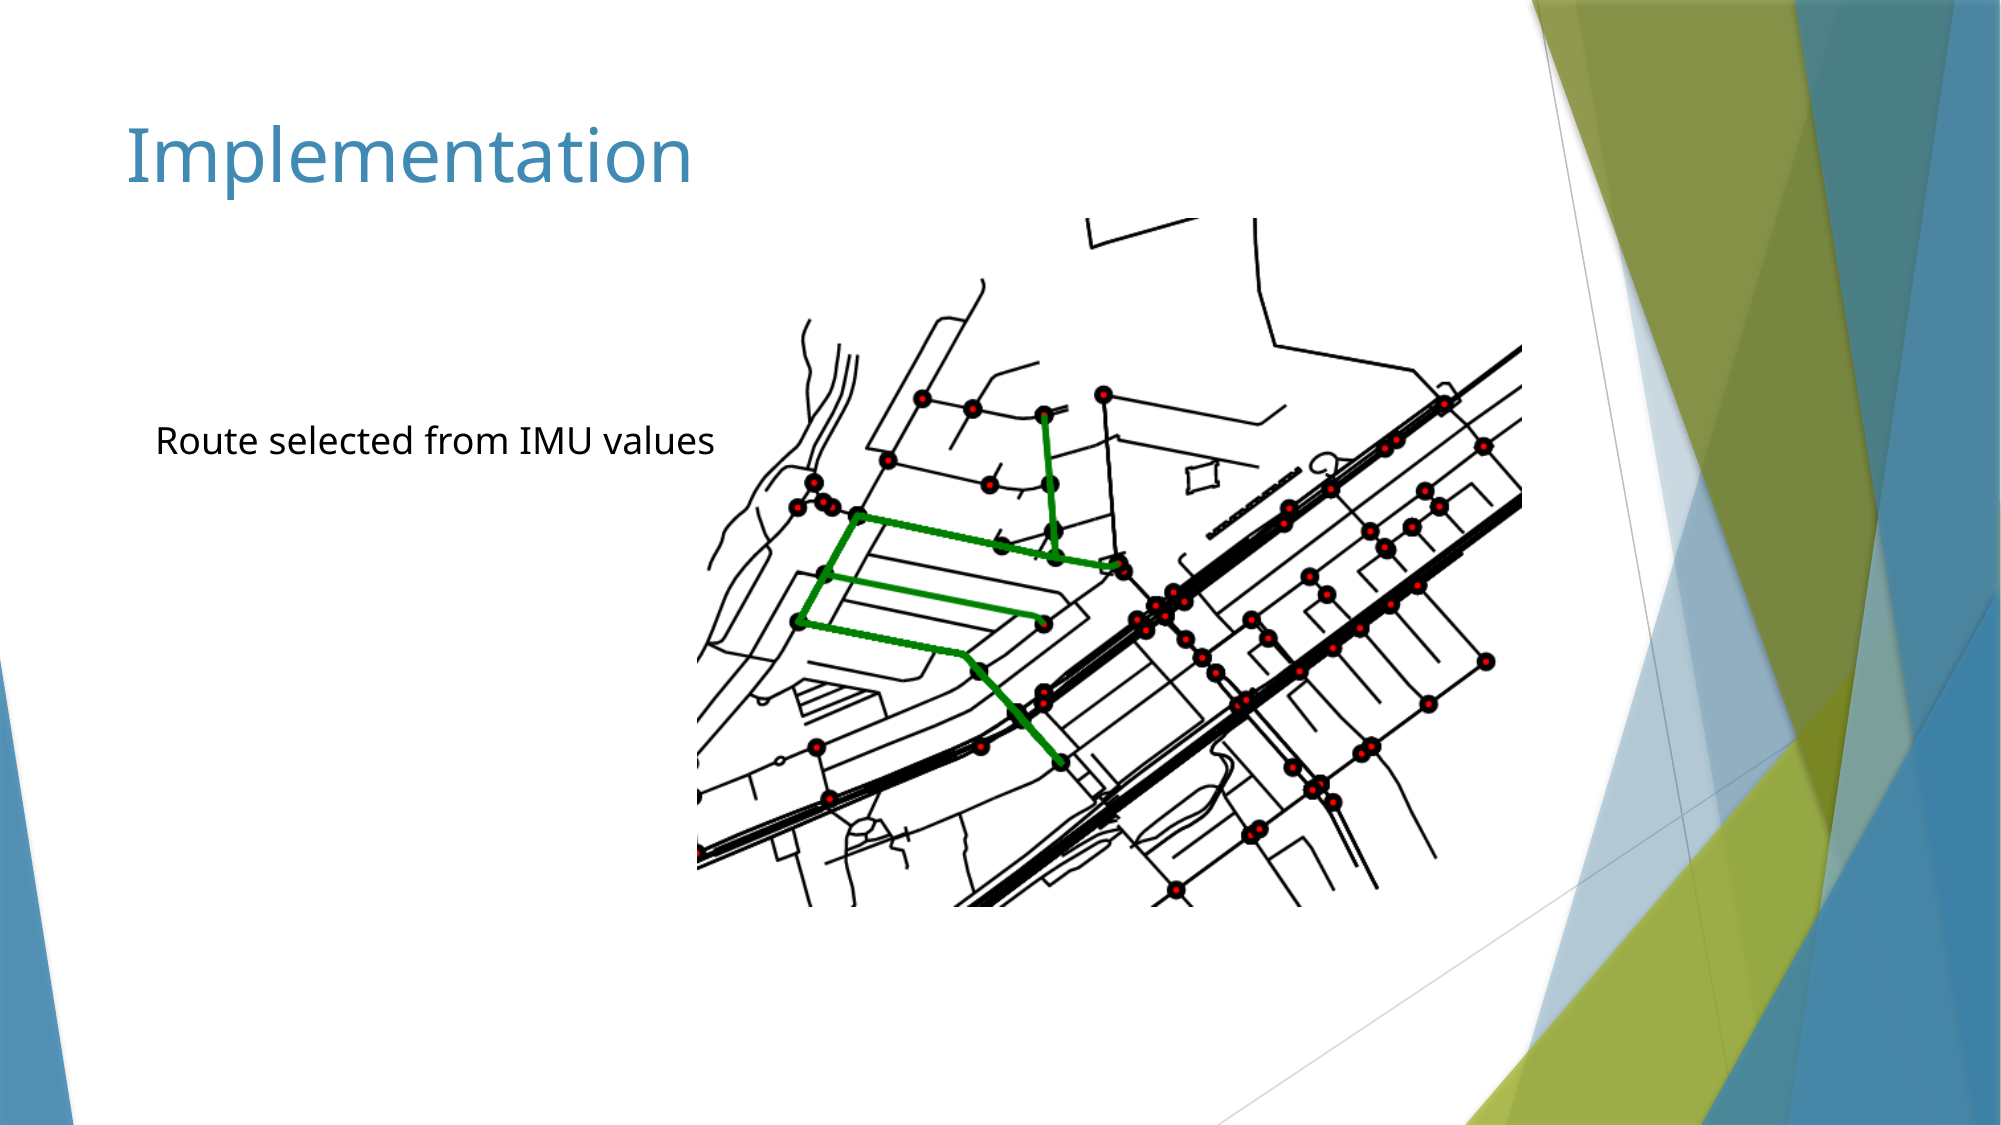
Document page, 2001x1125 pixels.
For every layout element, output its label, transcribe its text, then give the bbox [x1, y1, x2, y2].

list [697, 217, 1522, 908]
title Implementation [111, 99, 1522, 317]
text_box Route selected from IMU values [140, 409, 692, 470]
